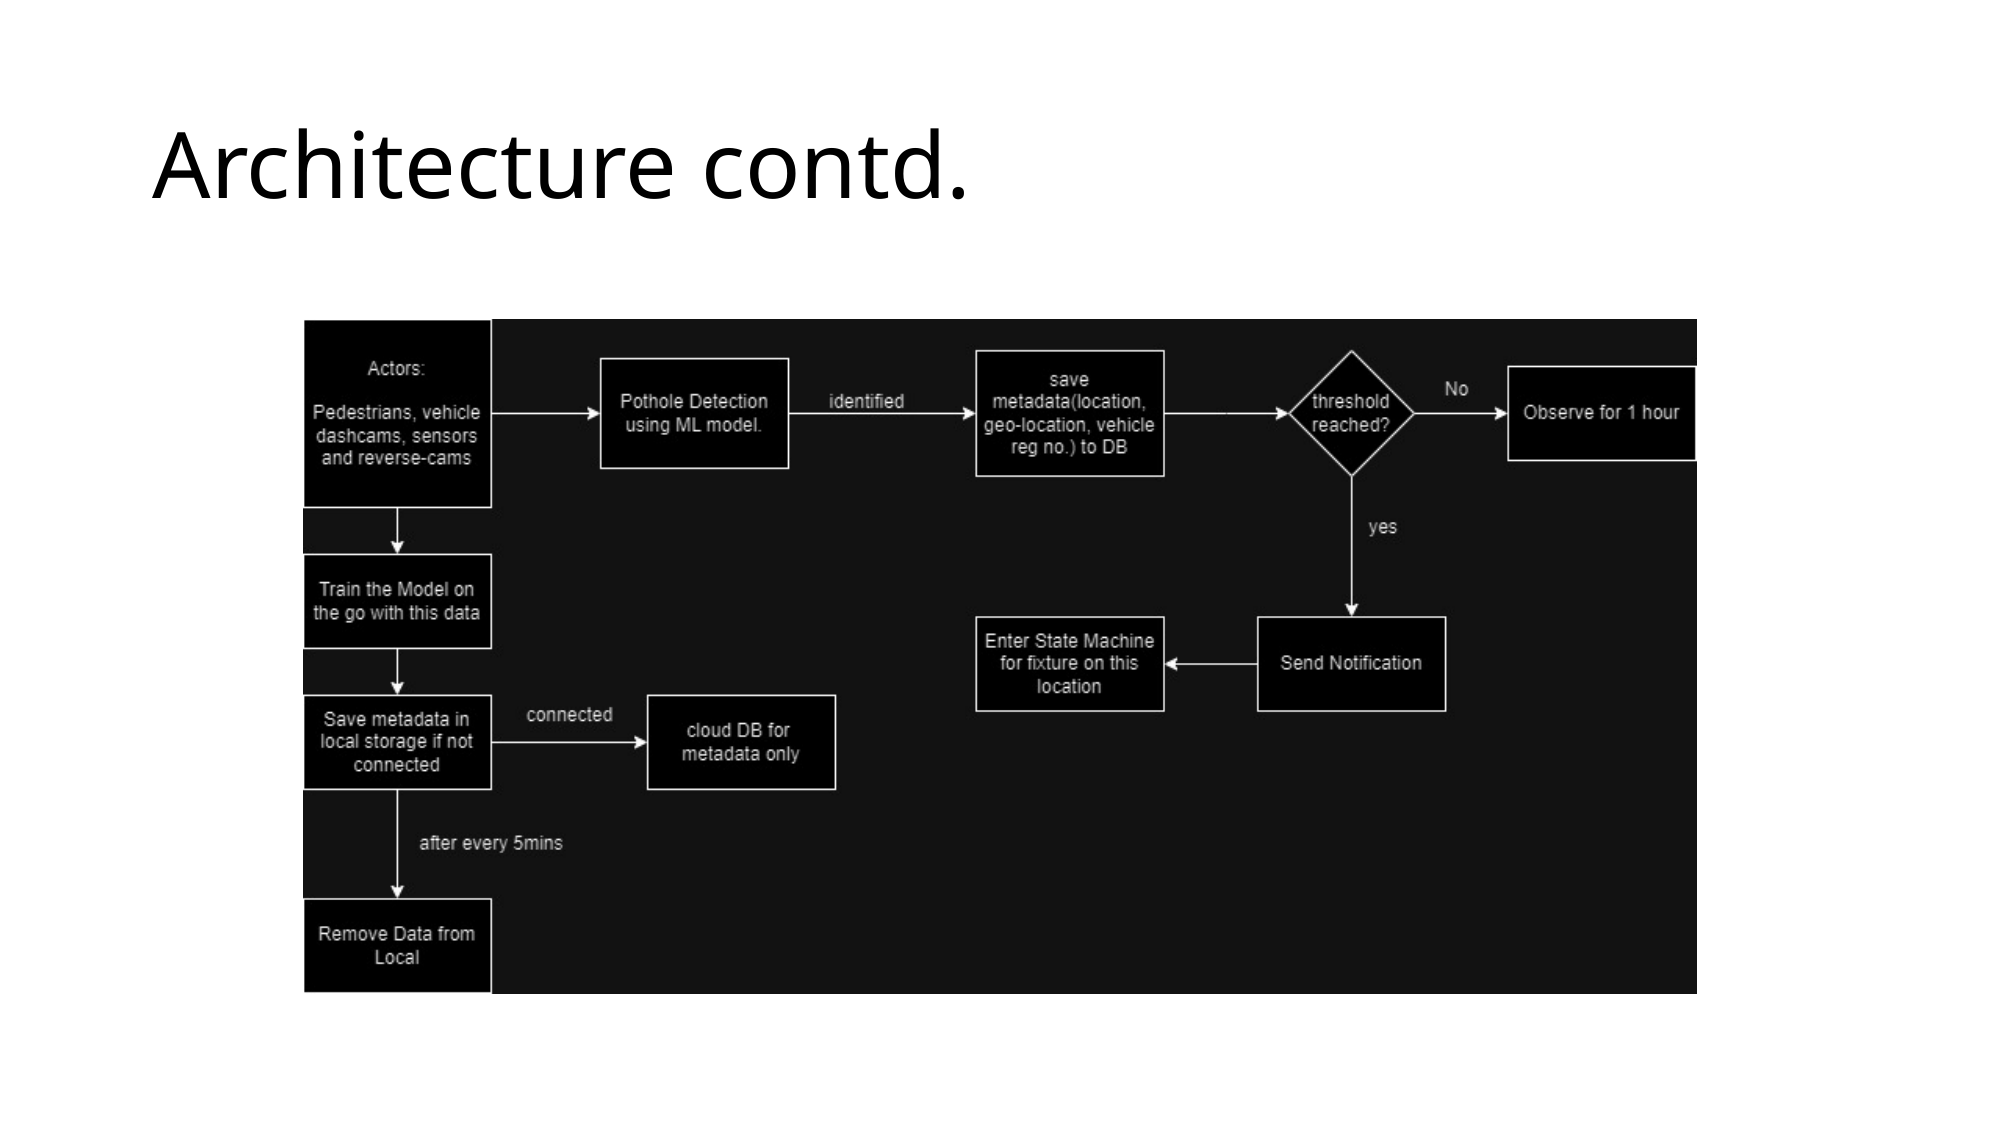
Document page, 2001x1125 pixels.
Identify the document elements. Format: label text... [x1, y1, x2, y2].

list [303, 319, 1696, 994]
title Architecture contd. [137, 59, 1863, 278]
